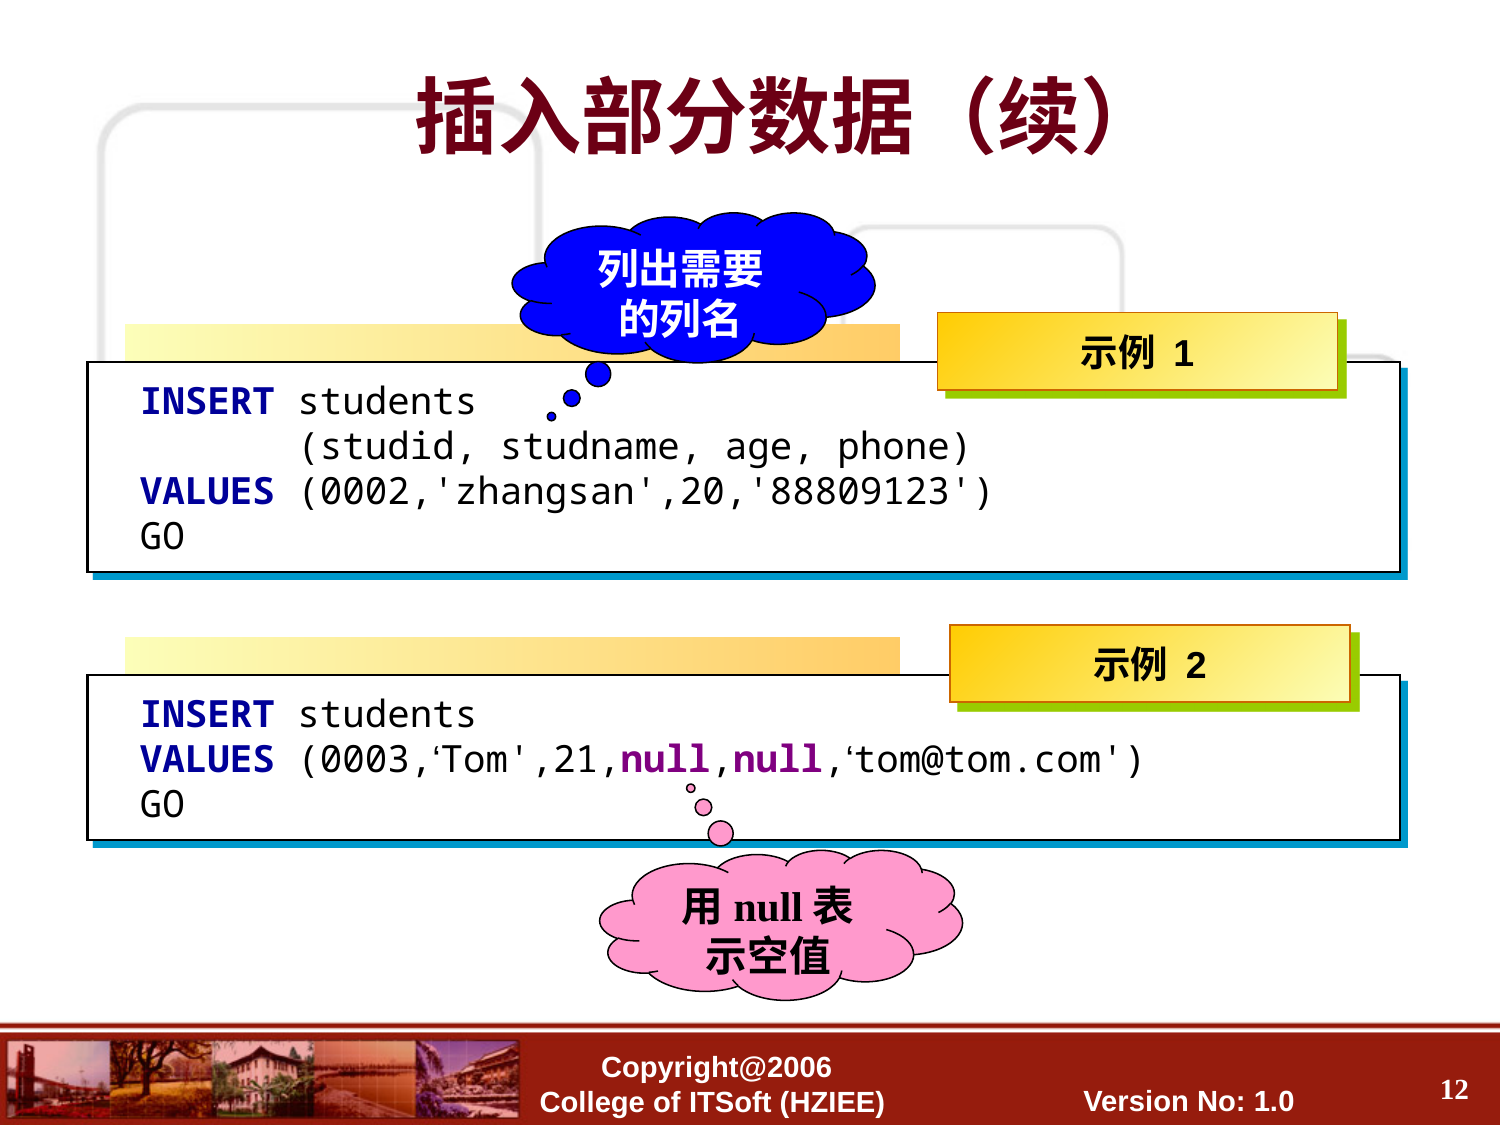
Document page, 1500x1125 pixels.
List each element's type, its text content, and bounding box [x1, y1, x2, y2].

text_box INSERT students (studid, studname, age, phone) VALUES (0002,'zhangsan',20,'88809123') GO [87, 362, 1400, 573]
title 插入部分数据（续） [399, 62, 1188, 167]
text_box [125, 324, 678, 362]
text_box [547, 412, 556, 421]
text_box 列出需要的列名 [563, 389, 581, 407]
text_box [717, 324, 900, 362]
text_box [125, 637, 900, 674]
text_box 用null表示空值 [695, 799, 712, 816]
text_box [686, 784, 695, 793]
text_box 示例 1 [937, 312, 1338, 390]
text_box 用null表示空值 [599, 850, 963, 1001]
text_box INSERT students VALUES (0003,‘Tom',21,null,null,‘tom@tom.com') GO [87, 674, 1400, 840]
picture [0, 0, 1500, 1125]
text_box 列出需要的列名 [585, 361, 611, 387]
text_box 列出需要的列名 [512, 212, 876, 363]
text_box 示例 2 [950, 624, 1350, 703]
text_box 用null表示空值 [708, 820, 734, 846]
